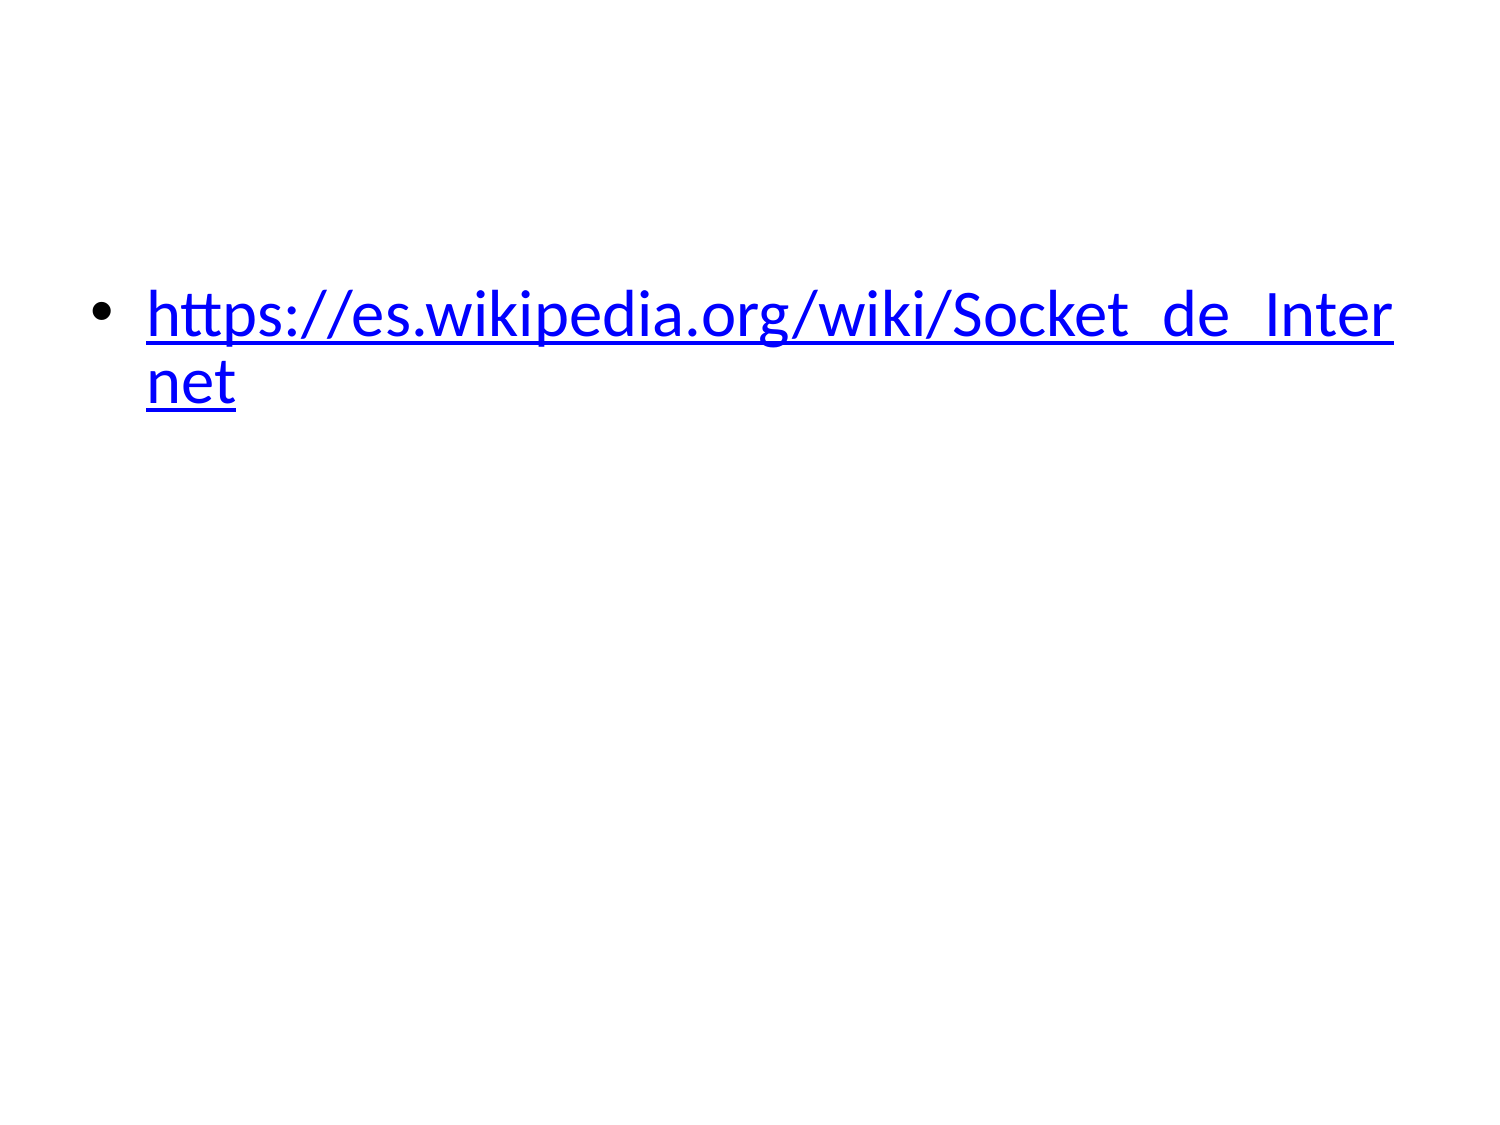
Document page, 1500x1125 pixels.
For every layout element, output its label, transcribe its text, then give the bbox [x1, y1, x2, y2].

list https://es.wikipedia.org/wiki/Socket_de_Internet [75, 262, 1425, 1005]
